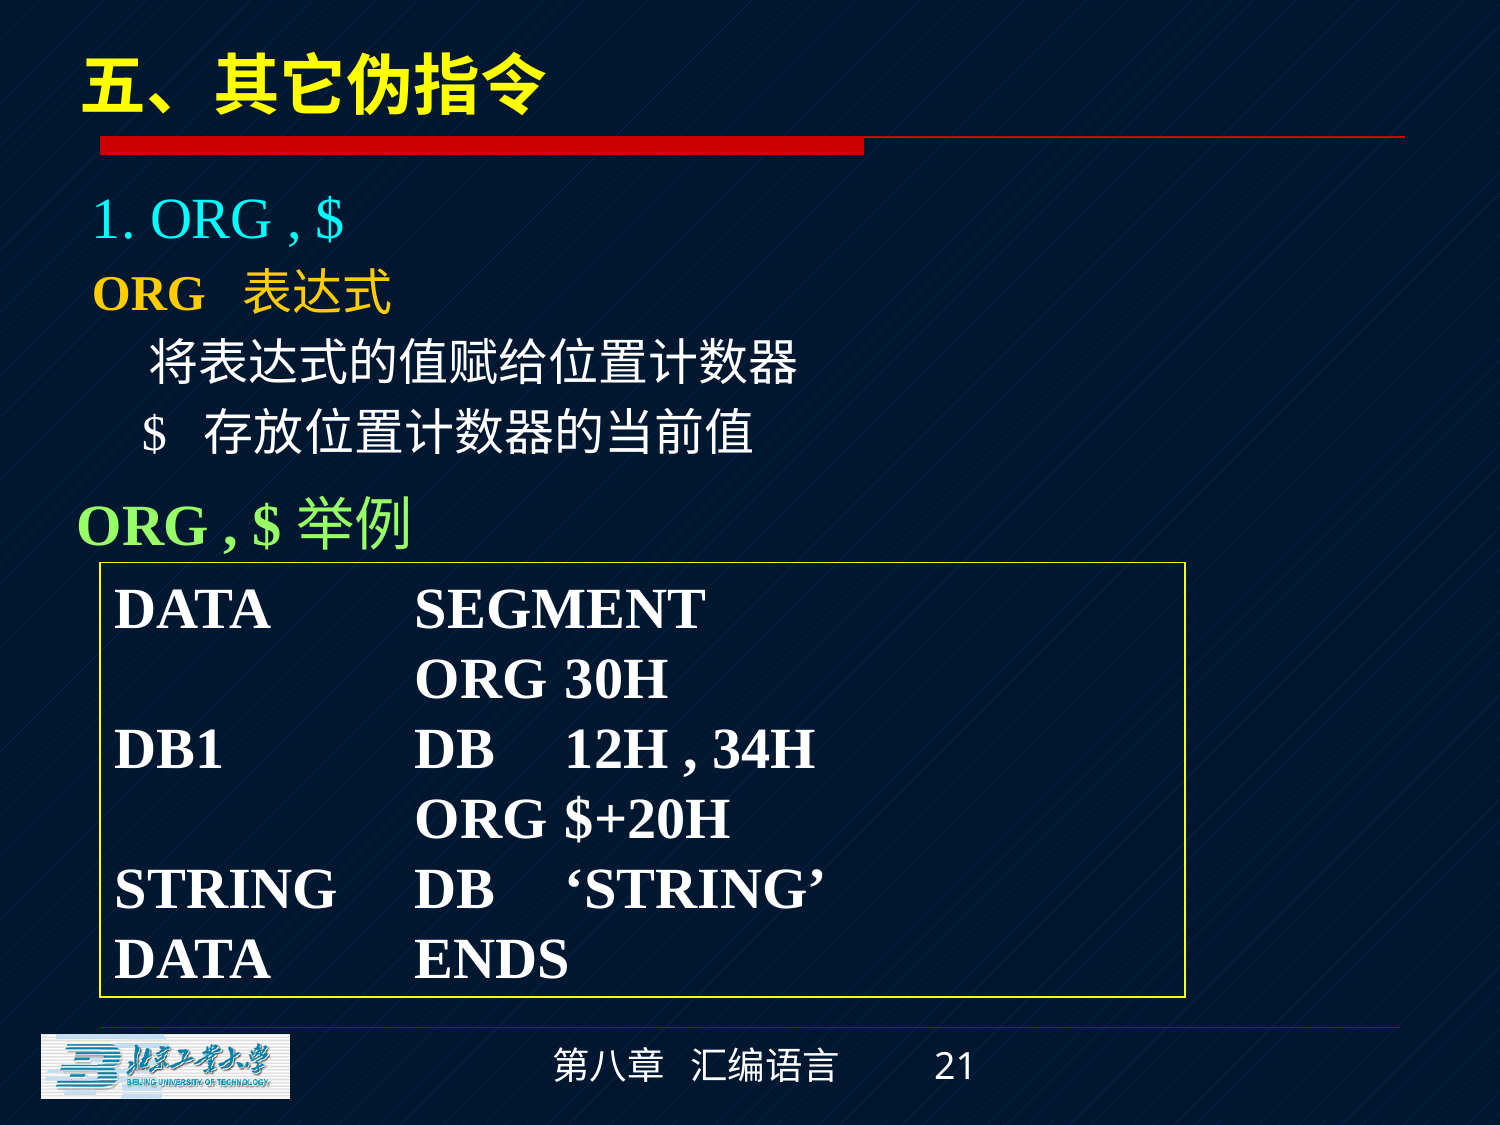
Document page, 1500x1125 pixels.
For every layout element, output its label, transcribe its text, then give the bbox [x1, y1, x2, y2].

picture [41, 1034, 290, 1099]
text_box ORG , $举例 [62, 479, 428, 565]
text_box DATA SEGMENT ORG 30H DB1 DB 12H , 34H ORG $+20H STRING DB ‘STRING’ DATA ENDS [100, 562, 1185, 998]
list 1. ORG , $ ORG 表达式 将表达式的值赋给位置计数器 $ 存放位置计数器的当前值 [76, 172, 1427, 563]
title 五、其它伪指令 [64, 42, 1415, 131]
